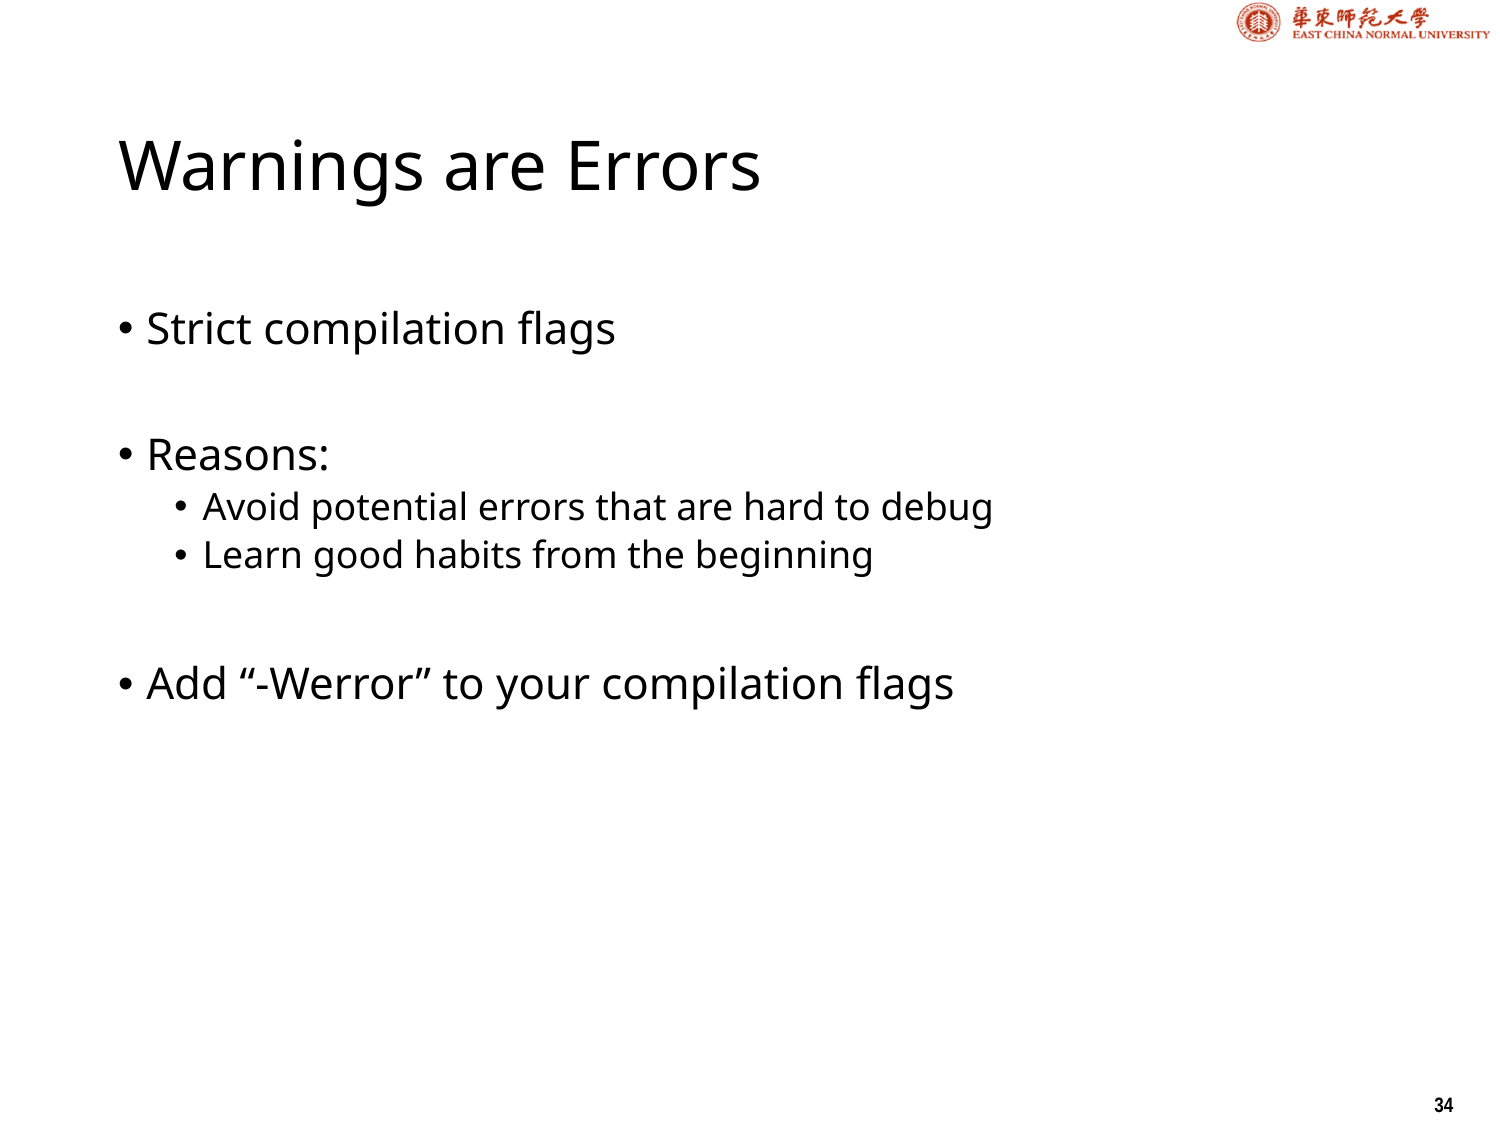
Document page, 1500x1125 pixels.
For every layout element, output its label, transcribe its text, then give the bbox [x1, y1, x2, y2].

list Strict compilation flags Reasons: Avoid potential errors that are hard to debug Learn good habits from the beginning Add “-Werror” to your compilation flags [103, 299, 1397, 1014]
picture [1229, 0, 1500, 46]
title Warnings are Errors [103, 67, 1397, 271]
